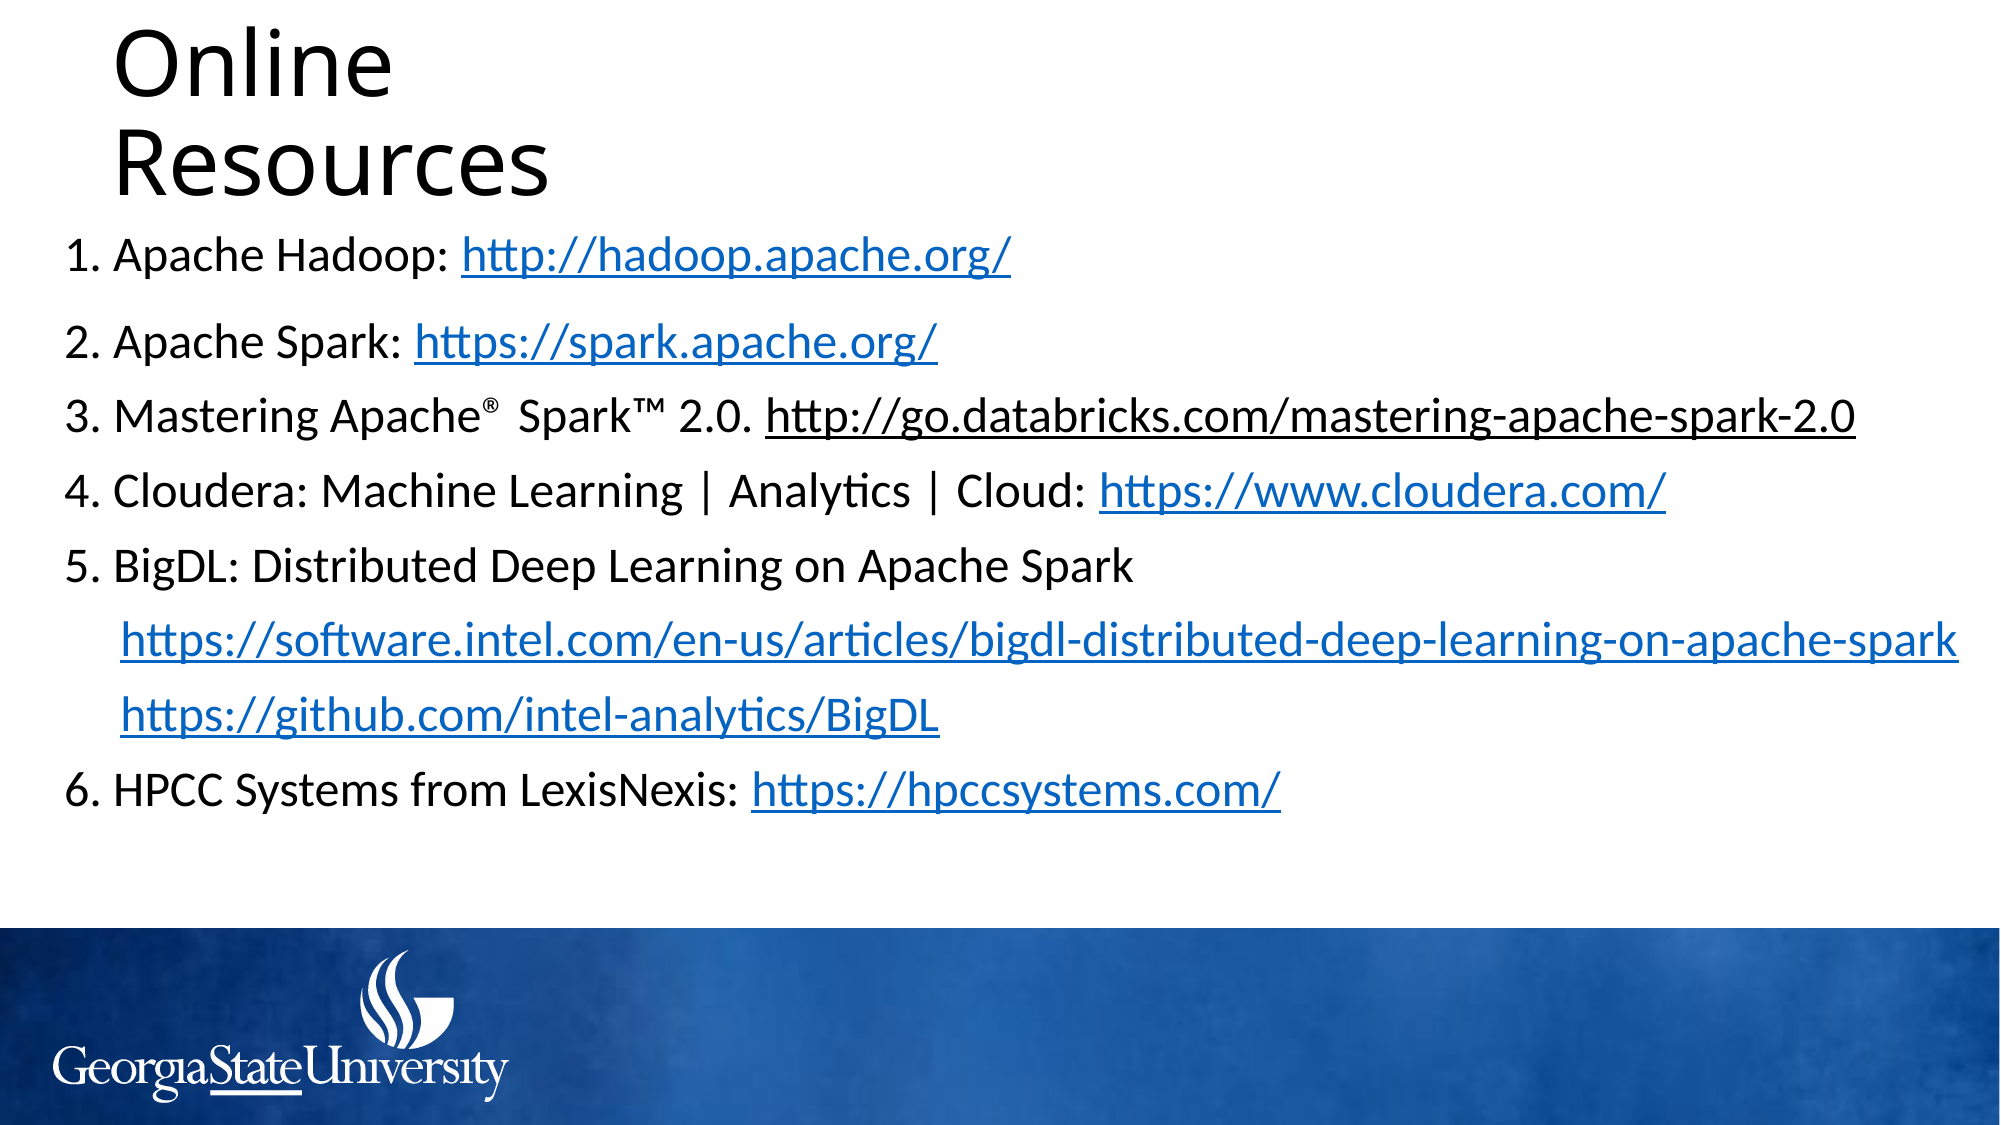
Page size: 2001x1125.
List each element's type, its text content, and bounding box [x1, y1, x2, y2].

title Online Resources [96, 42, 764, 191]
picture [0, 928, 2000, 1125]
list 1. Apache Hadoop: http://hadoop.apache.org/ 2. Apache Spark: https://spark.apache.org/ 3. Mastering Apache® Spark™ 2.0. http://go.databricks.com/mastering-apache-spark-2.0 4. Cloudera: Machine Learning | Analytics | Cloud: https://www.cloudera.com/ 5. BigDL: Distributed Deep Learning on Apache Spark https://software.intel.com/en-us/articles/bigdl-distributed-deep-learning-on-apache-spark https://github.com/intel-analytics/BigDL 6. HPCC Systems from LexisNexis: https://hpccsystems.com/ [49, 208, 1981, 852]
